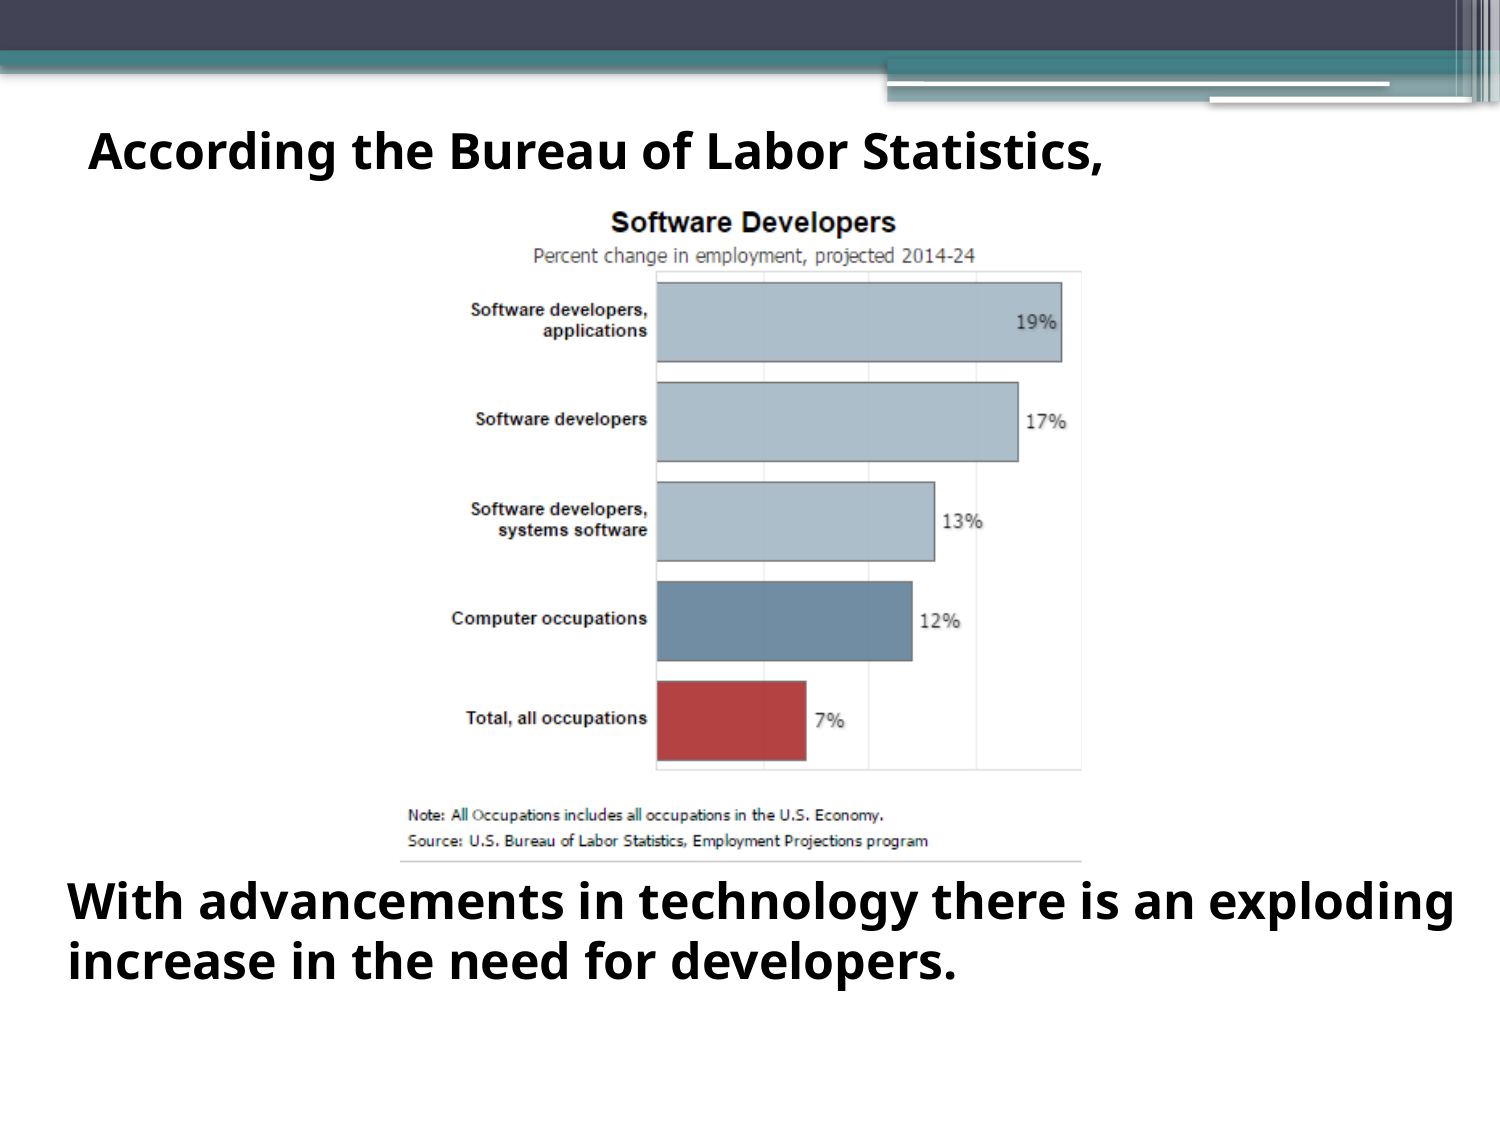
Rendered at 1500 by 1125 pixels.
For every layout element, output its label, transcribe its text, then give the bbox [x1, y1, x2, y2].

picture [399, 206, 1082, 863]
text_box According the Bureau of Labor Statistics, [73, 112, 1120, 188]
text_box With advancements in technology there is an exploding increase in the need for developers. [52, 862, 1472, 998]
